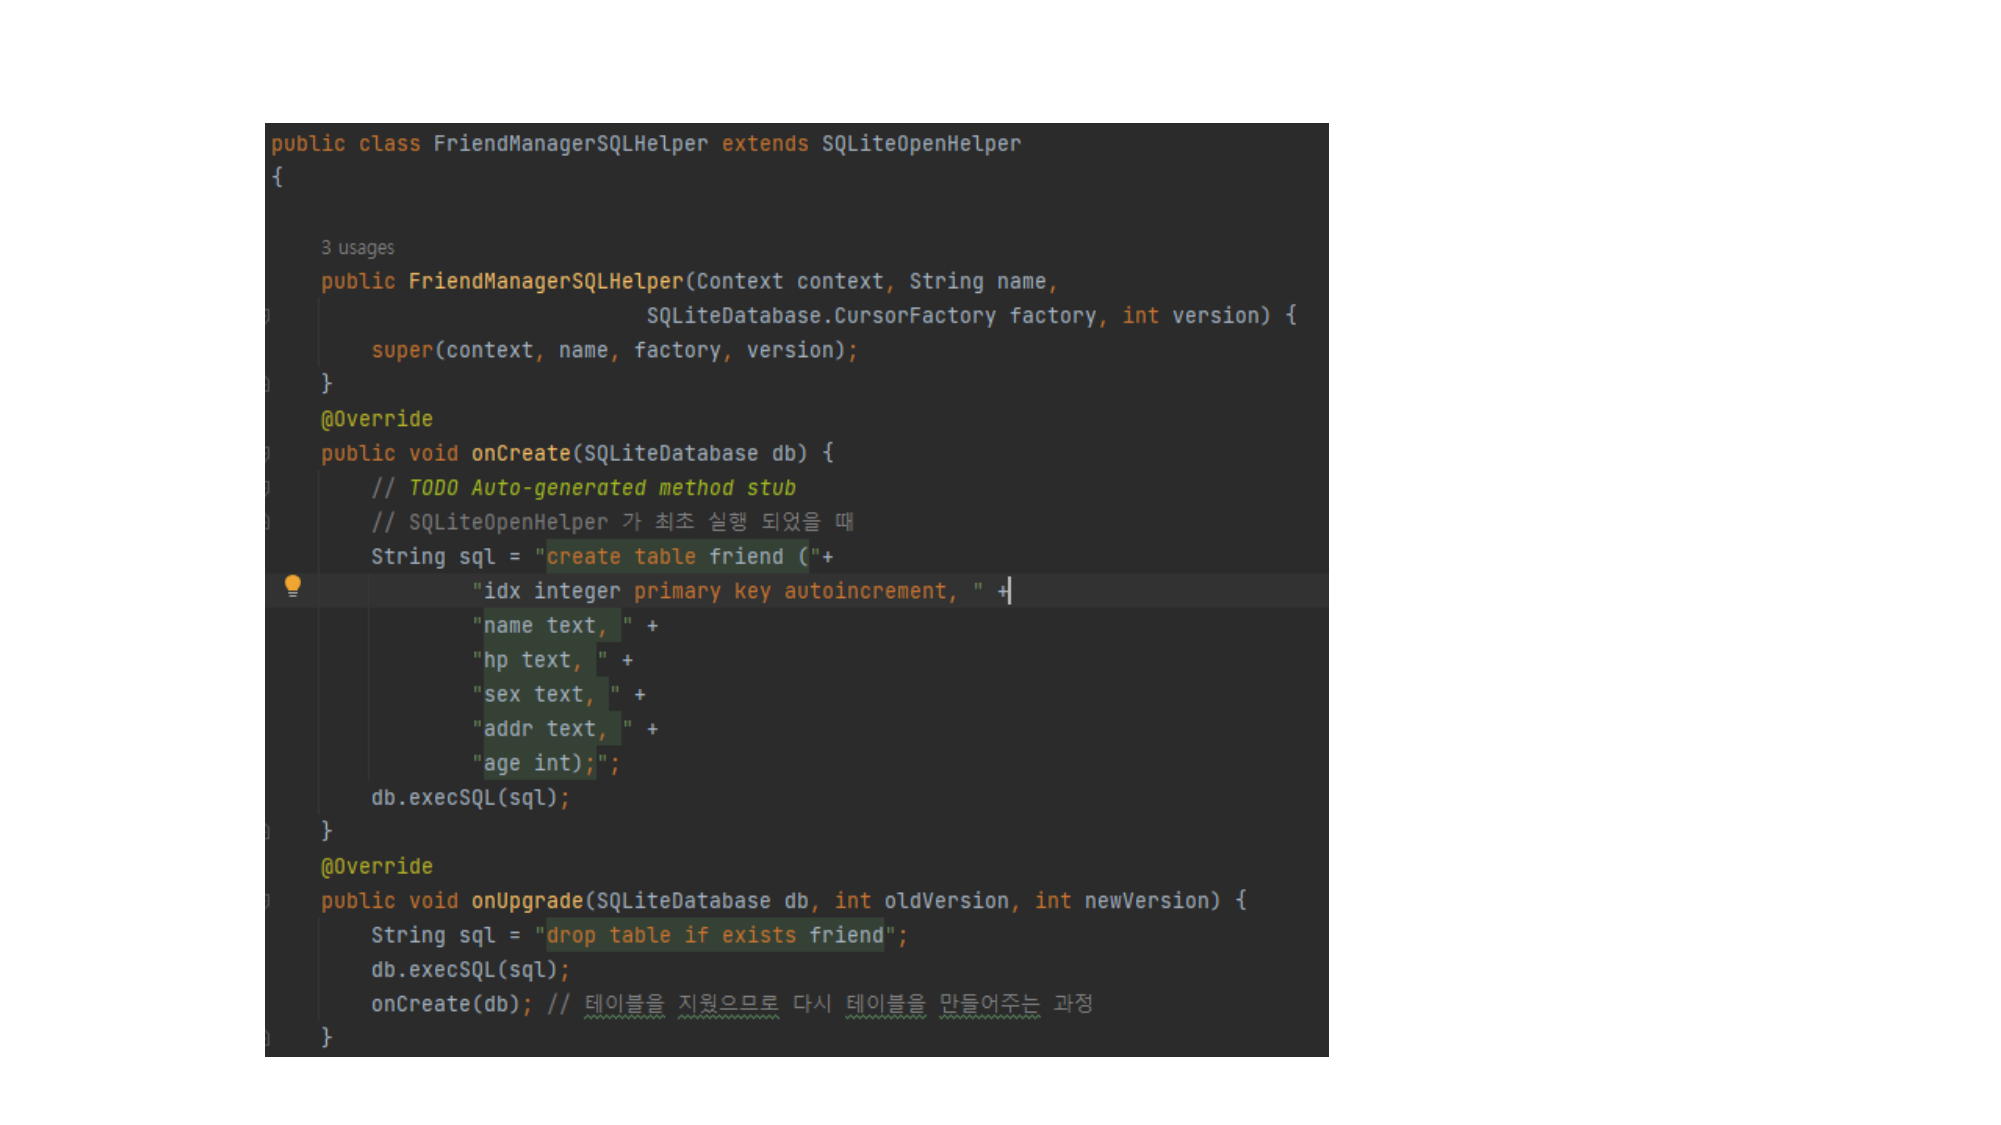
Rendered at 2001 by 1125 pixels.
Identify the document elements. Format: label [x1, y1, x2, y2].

picture [265, 123, 1329, 1057]
